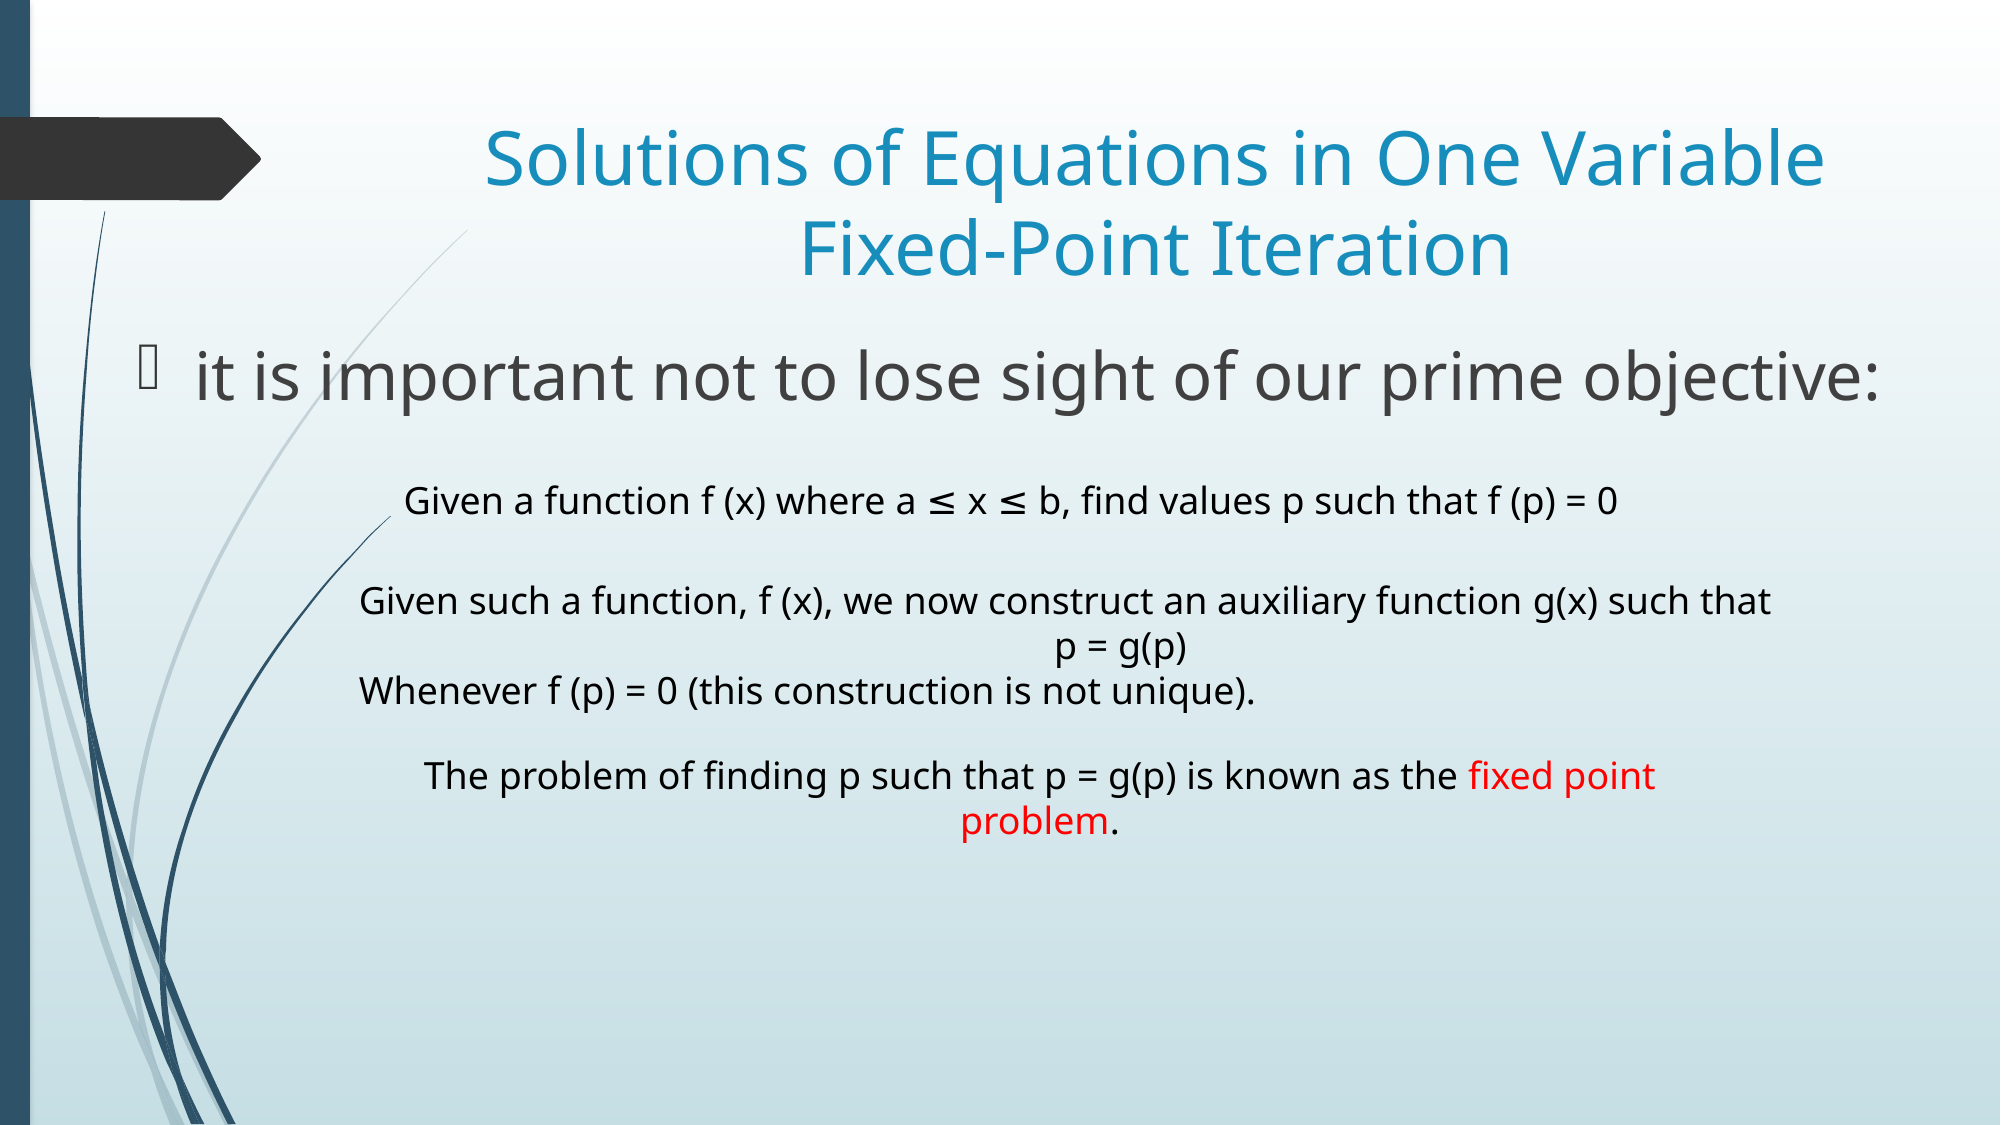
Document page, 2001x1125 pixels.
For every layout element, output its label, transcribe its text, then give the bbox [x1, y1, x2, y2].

text_box Given such a function, f (x), we now construct an auxiliary function g(x) such that p = g(p) Whenever f (p) = 0 (this construction is not unique). [343, 569, 1888, 719]
text_box The problem of finding p such that p = g(p) is known as the fixed point problem. [337, 744, 1742, 850]
title Solutions of Equations in One Variable Fixed-Point Iteration [425, 102, 1888, 313]
list it is important not to lose sight of our prime objective: [99, 325, 1922, 450]
text_box Given a function f (x) where a ≤ x ≤ b, find values p such that f (p) = 0 [333, 469, 1688, 530]
